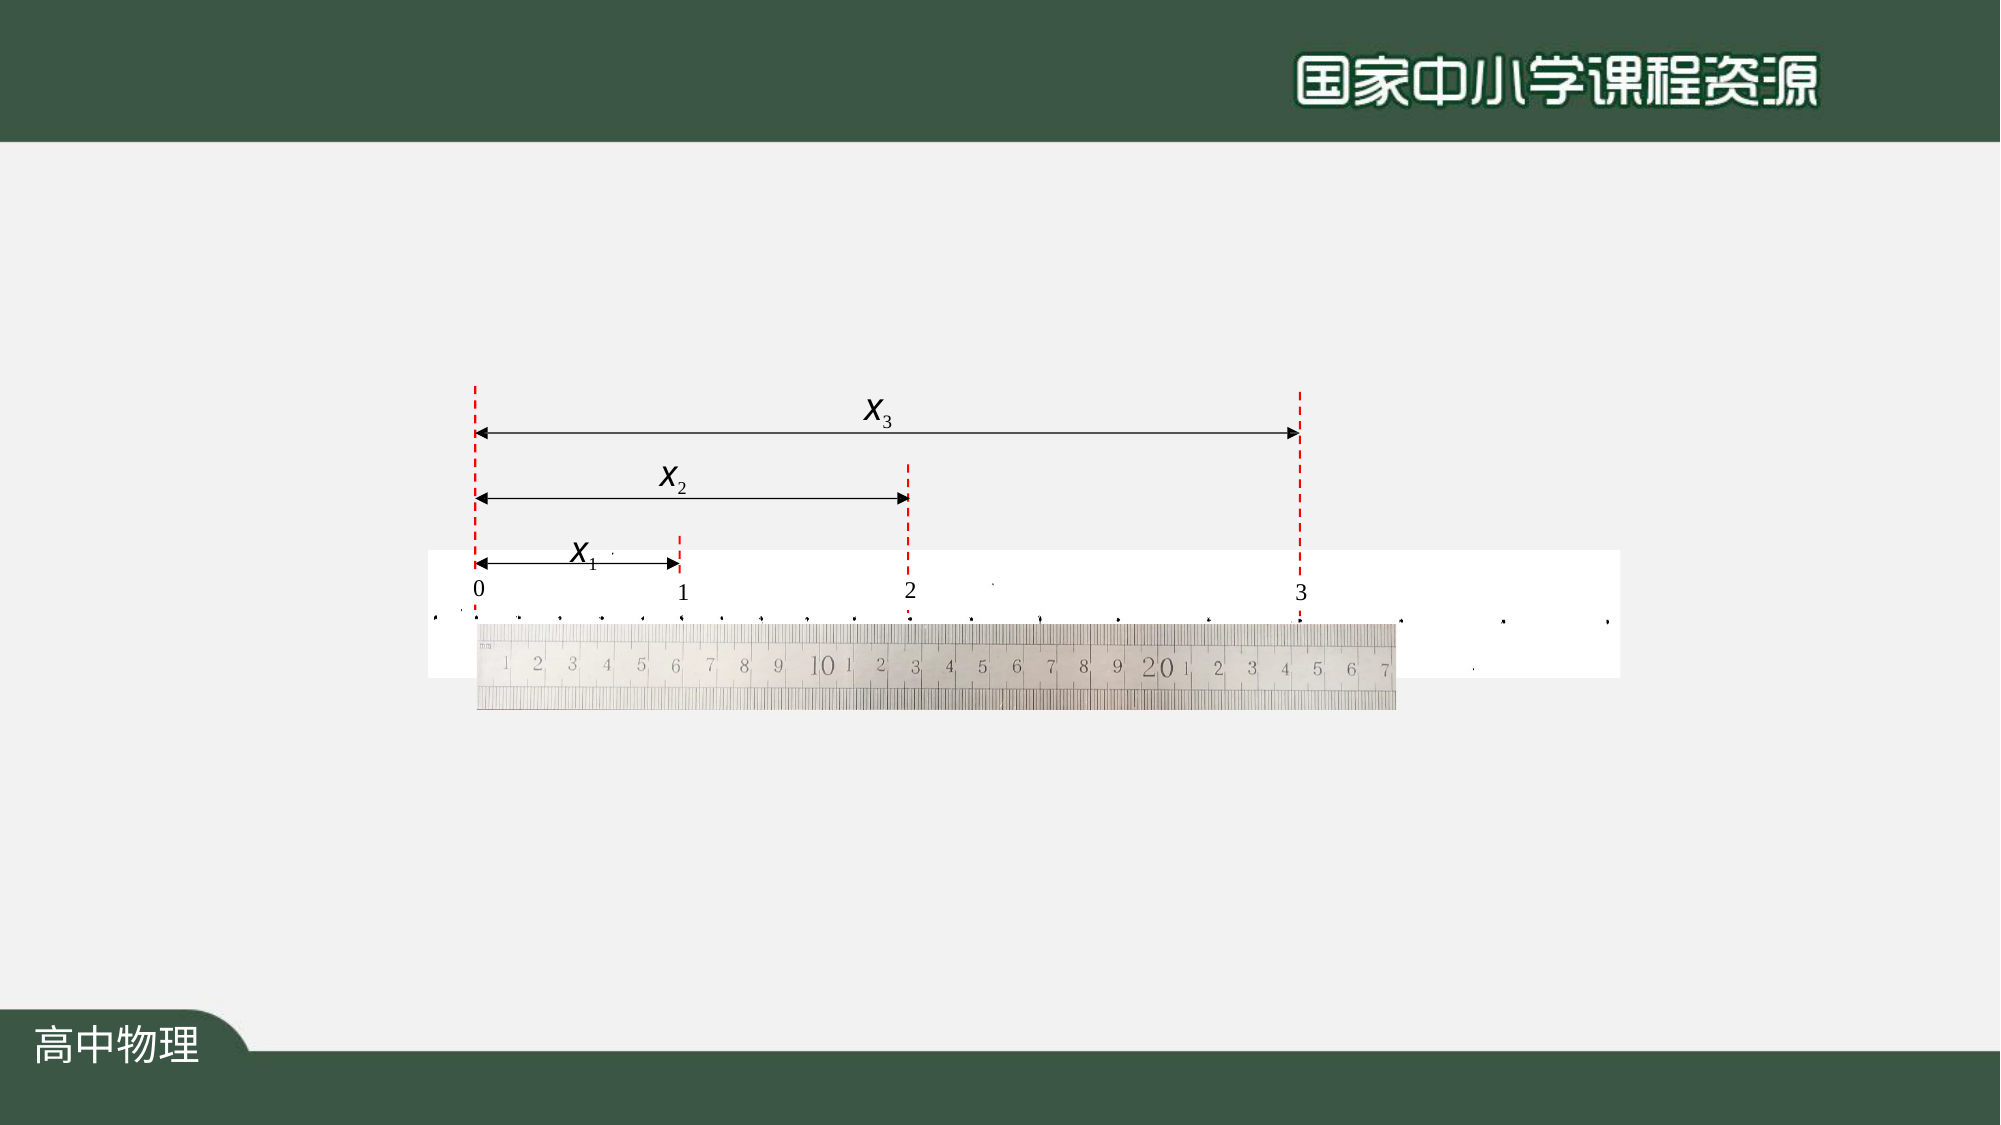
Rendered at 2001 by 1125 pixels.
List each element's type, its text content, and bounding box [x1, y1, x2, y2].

text_box [893, 426, 1300, 440]
text_box 2 [902, 572, 919, 603]
text_box [893, 492, 910, 505]
text_box 0 [471, 570, 488, 602]
text_box [477, 557, 568, 570]
picture [0, 0, 2000, 1125]
text_box x3 x2 x1 [568, 360, 893, 575]
footer 高中物理 [31, 1013, 202, 1125]
text_box 1 [675, 575, 692, 605]
text_box [427, 550, 1621, 678]
text_box [475, 426, 568, 440]
text_box [475, 492, 568, 505]
text_box 3 [1293, 573, 1310, 605]
text_box [476, 624, 1397, 711]
